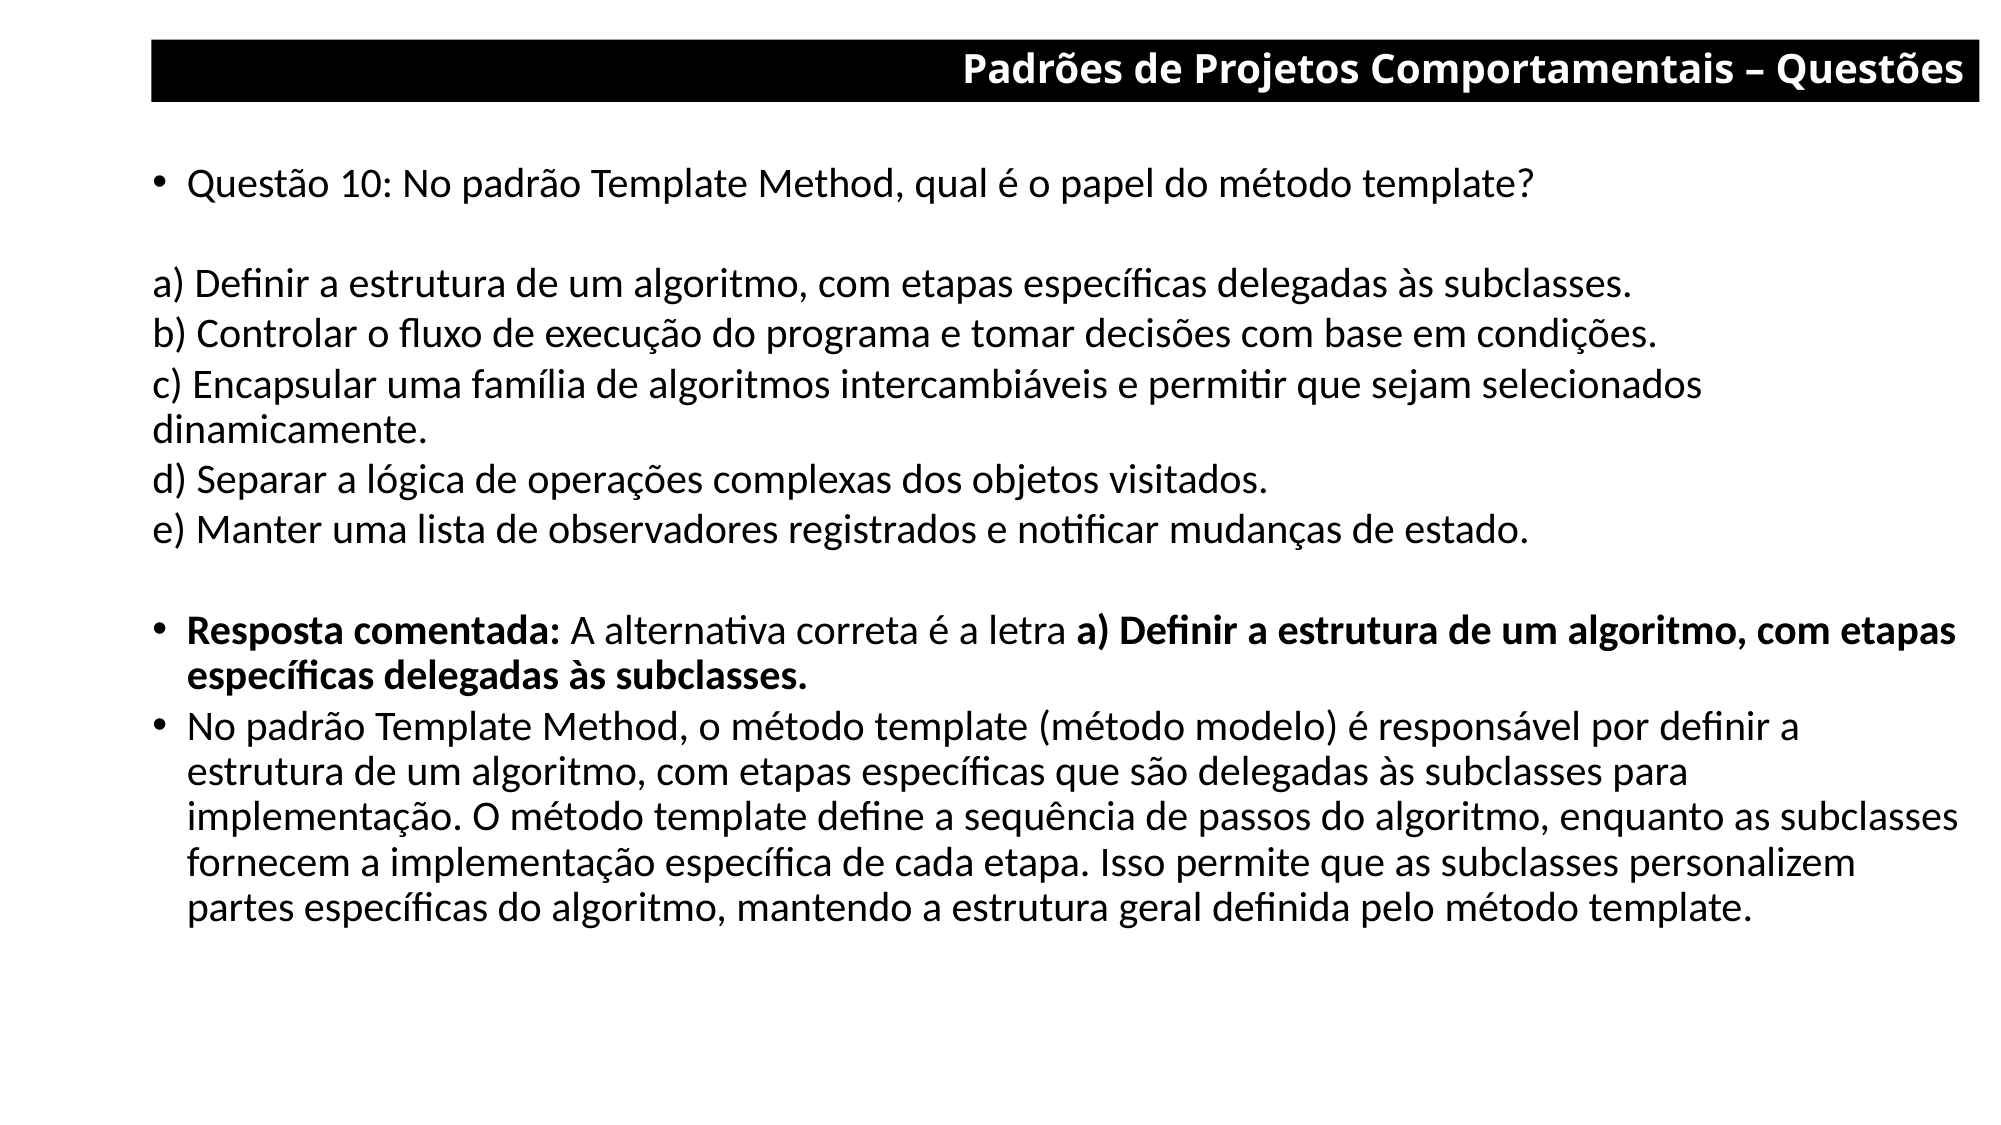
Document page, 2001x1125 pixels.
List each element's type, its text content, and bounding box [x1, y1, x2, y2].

text_box Padrões de Projetos Comportamentais – Questões [151, 39, 1980, 102]
list Questão 10: No padrão Template Method, qual é o papel do método template? a) Definir a estrutura de um algoritmo, com etapas específicas delegadas às subclasses. b) Controlar o fluxo de execução do programa e tomar decisões com base em condições. c) Encapsular uma família de algoritmos intercambiáveis e permitir que sejam selecionados dinamicamente. d) Separar a lógica de operações complexas dos objetos visitados. e) Manter uma lista de observadores registrados e notificar mudanças de estado. Resposta comentada: A alternativa correta é a letra a) Definir a estrutura de um algoritmo, com etapas específicas delegadas às subclasses. No padrão Template Method, o método template (método modelo) é responsável por definir a estrutura de um algoritmo, com etapas específicas que são delegadas às subclasses para implementação. O método template define a sequência de passos do algoritmo, enquanto as subclasses fornecem a implementação específica de cada etapa. Isso permite que as subclasses personalizem partes específicas do algoritmo, mantendo a estrutura geral definida pelo método template. [137, 132, 1980, 1014]
